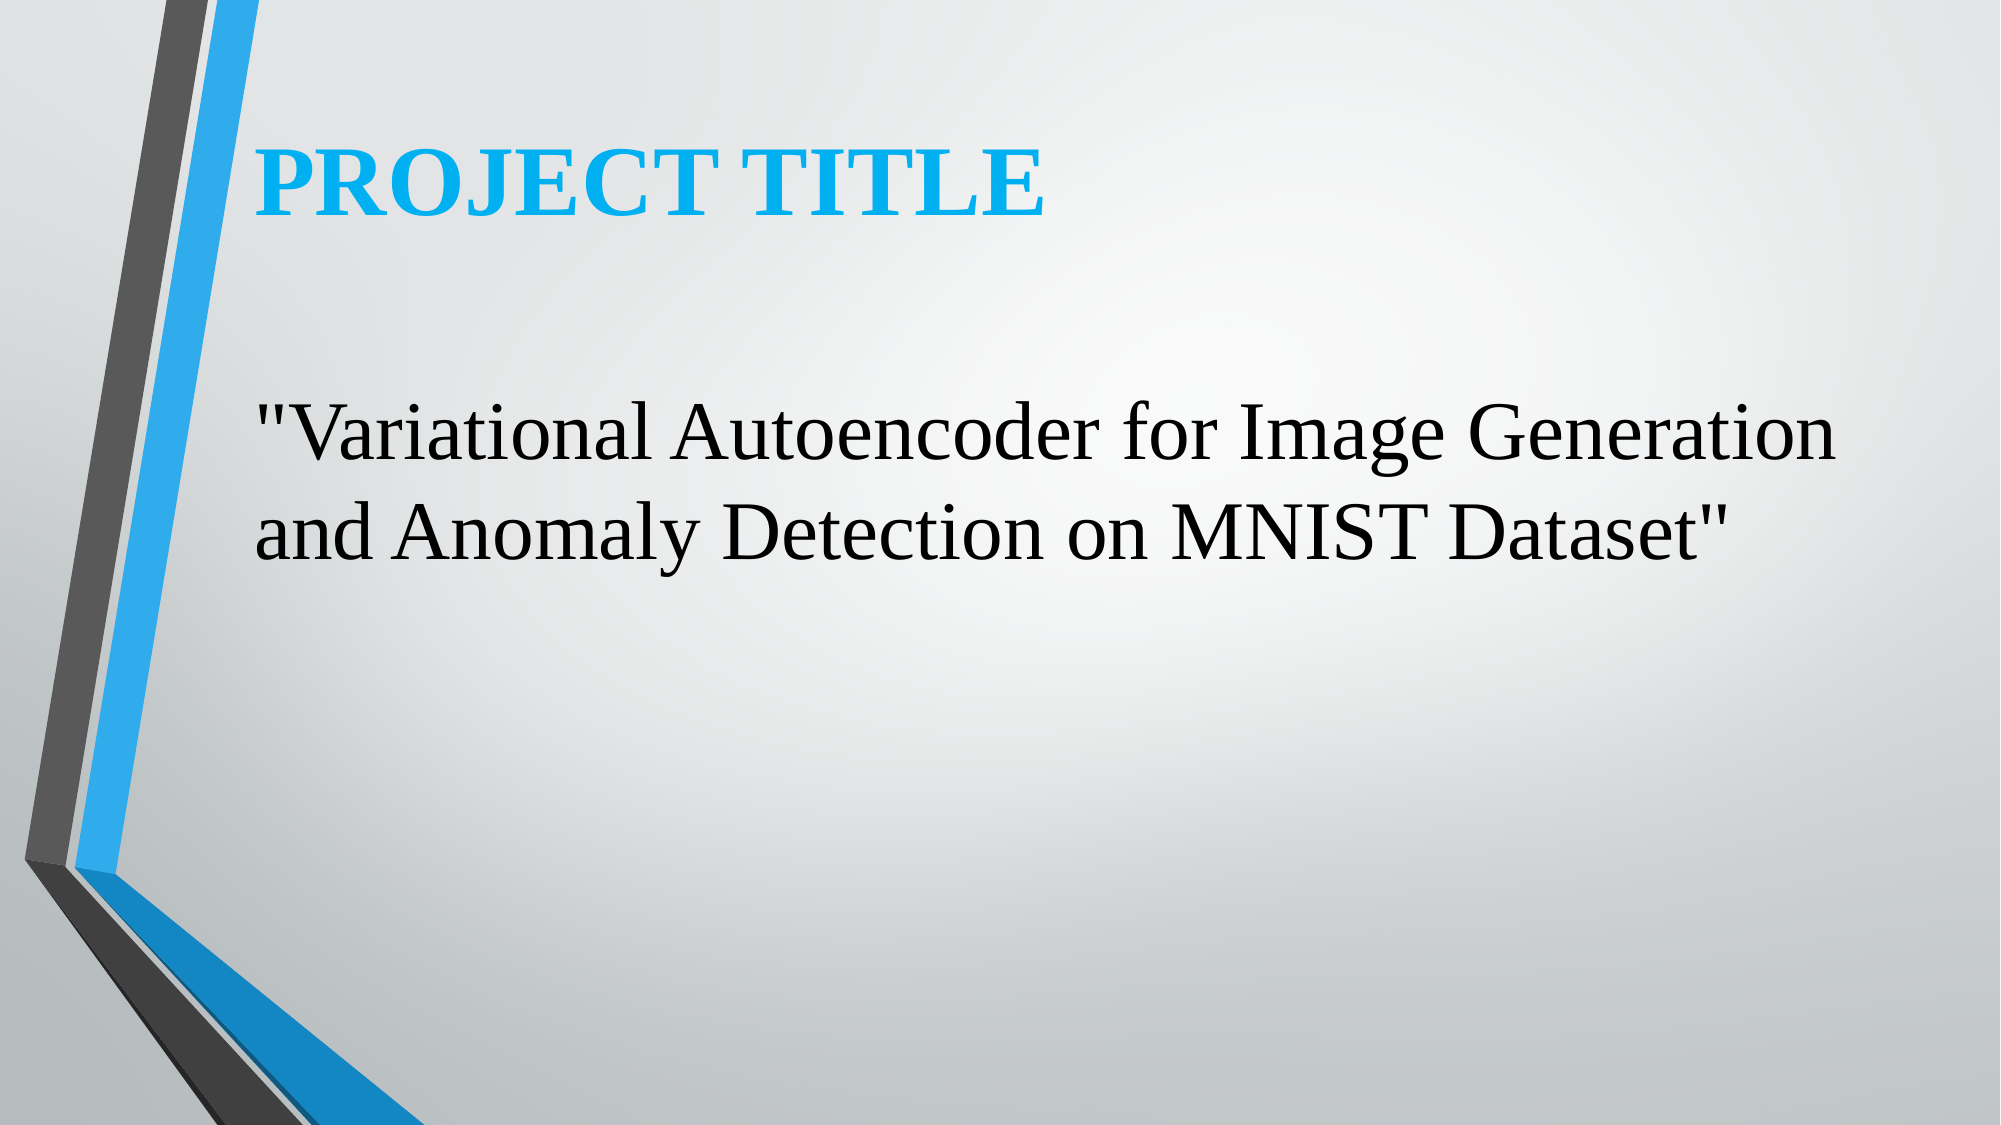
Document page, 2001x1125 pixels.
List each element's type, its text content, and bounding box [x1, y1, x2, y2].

text_box "Variational Autoencoder for Image Generation and Anomaly Detection on MNIST Dataset" [239, 368, 1937, 584]
text_box PROJECT TITLE [239, 107, 1077, 243]
